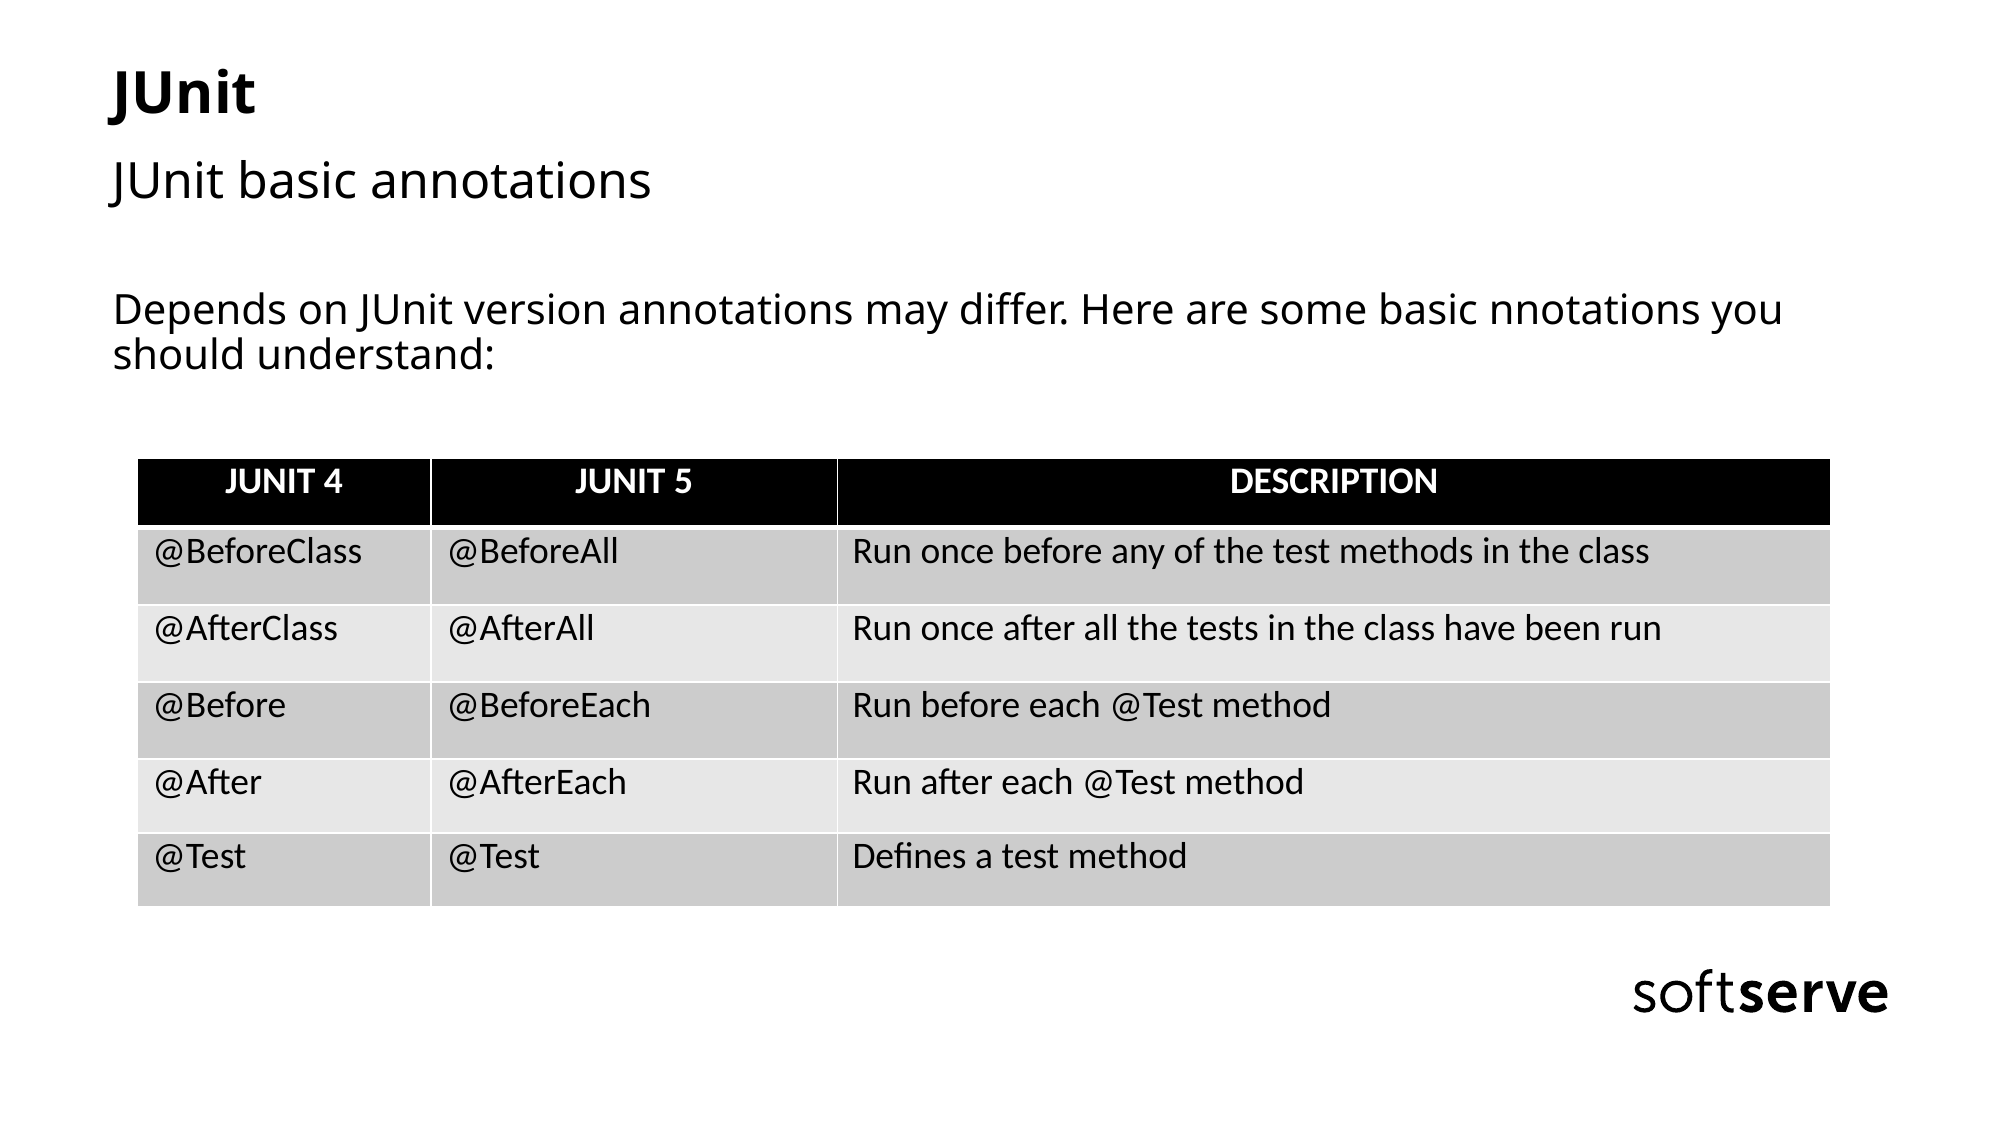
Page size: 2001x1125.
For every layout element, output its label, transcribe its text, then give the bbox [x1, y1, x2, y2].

table_header DESCRIPTION [838, 459, 1830, 525]
table_cell Defines a test method [838, 834, 1830, 906]
table_cell @AfterEach [432, 760, 837, 832]
table_cell Run before each @Test method [838, 683, 1830, 758]
table_cell @After [138, 760, 430, 832]
table_cell Run once after all the tests in the class have been run [838, 606, 1830, 681]
text_box JUnit basic annotations Depends on JUnit version annotations may differ. Here are some basic nnotations you should understand: [112, 147, 1888, 459]
table_cell Run once before any of the test methods in the class [838, 530, 1830, 604]
list JUnit [112, 56, 1888, 147]
table_cell @AfterAll [432, 606, 837, 681]
table_cell Run after each @Test method [838, 760, 1830, 832]
table_cell @AfterClass [138, 606, 430, 681]
table_header JUNIT 4 [138, 459, 430, 525]
table_cell @Test [432, 834, 837, 906]
table_cell @Test [138, 834, 430, 906]
table_cell @BeforeEach [432, 683, 837, 758]
table_cell @Before [138, 683, 430, 758]
table_header JUNIT 5 [432, 459, 837, 525]
table_cell @BeforeAll [432, 530, 837, 604]
table_cell @BeforeClass [138, 530, 430, 604]
